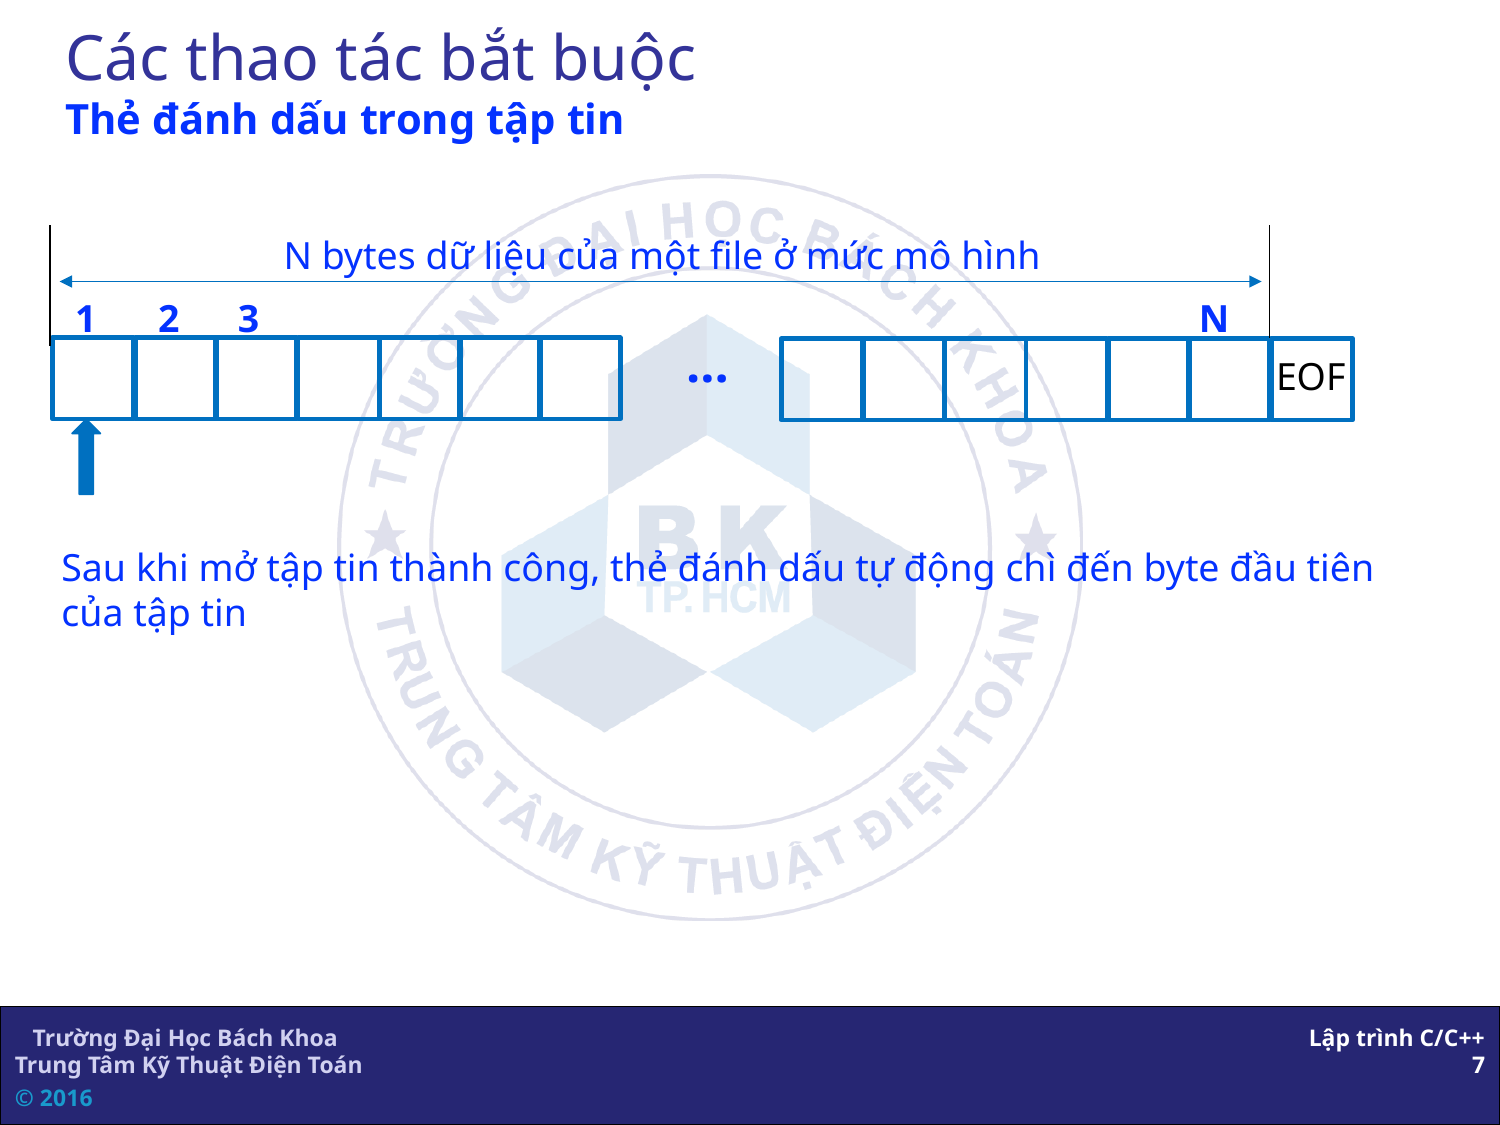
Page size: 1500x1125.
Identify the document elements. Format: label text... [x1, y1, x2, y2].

picture [337, 421, 1083, 536]
picture [337, 642, 1083, 921]
text_box Sau khi mở tập tin thành công, thẻ đánh dấu tự động chì đến byte đầu tiên của tập tin [46, 536, 1391, 642]
picture [337, 174, 1083, 224]
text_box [49, 224, 1361, 421]
text_box [71, 428, 101, 495]
title Các thao tác bắt buộc Thẻ đánh dấu trong tập tin [50, 12, 1463, 150]
